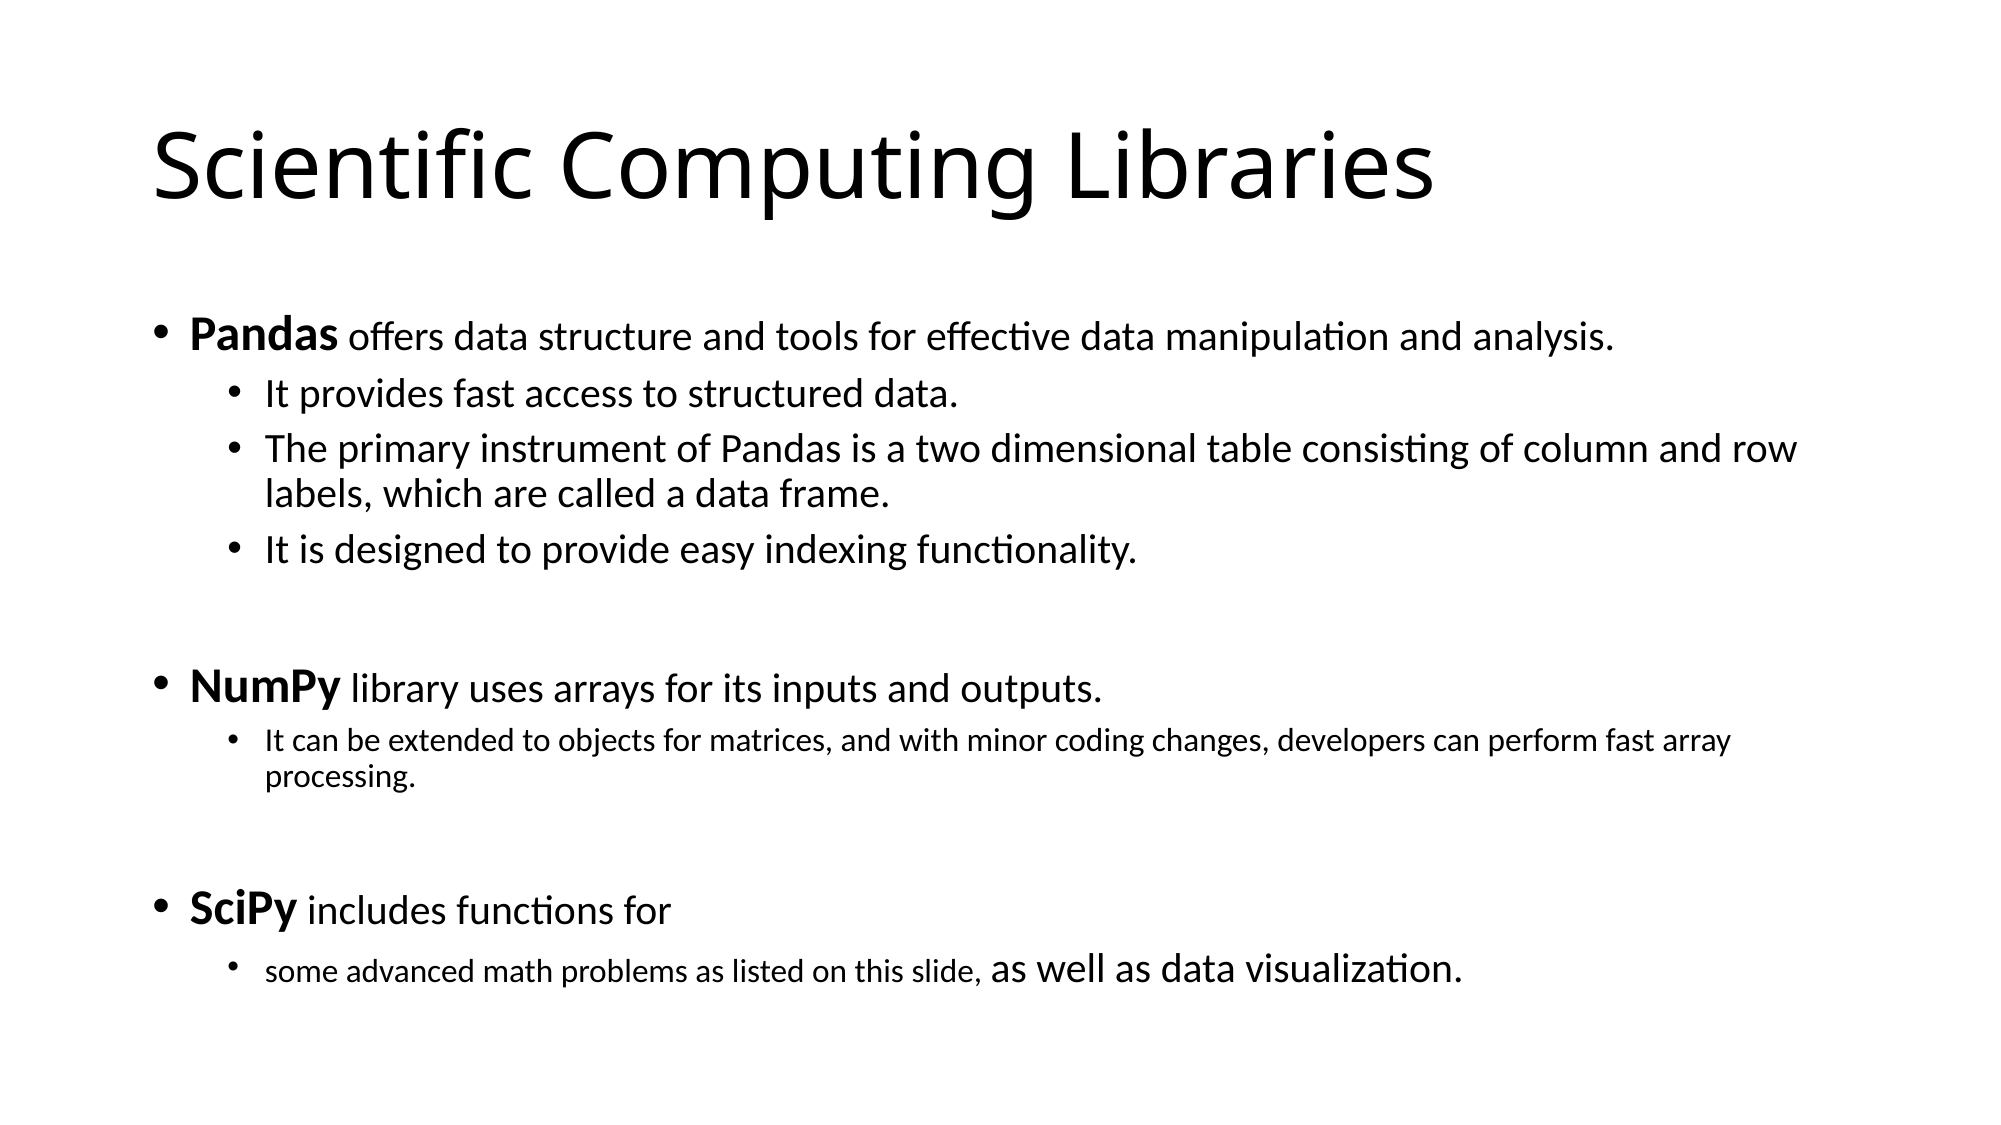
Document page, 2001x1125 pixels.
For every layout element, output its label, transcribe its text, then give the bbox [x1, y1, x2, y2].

title Scientific Computing Libraries [137, 59, 1863, 278]
list Pandas offers data structure and tools for effective data manipulation and analysis. It provides fast access to structured data. The primary instrument of Pandas is a two dimensional table consisting of column and row labels, which are called a data frame. It is designed to provide easy indexing functionality. NumPy library uses arrays for its inputs and outputs. It can be extended to objects for matrices, and with minor coding changes, developers can perform fast array processing. SciPy includes functions for some advanced math problems as listed on this slide, as well as data visualization. [137, 299, 1863, 1014]
